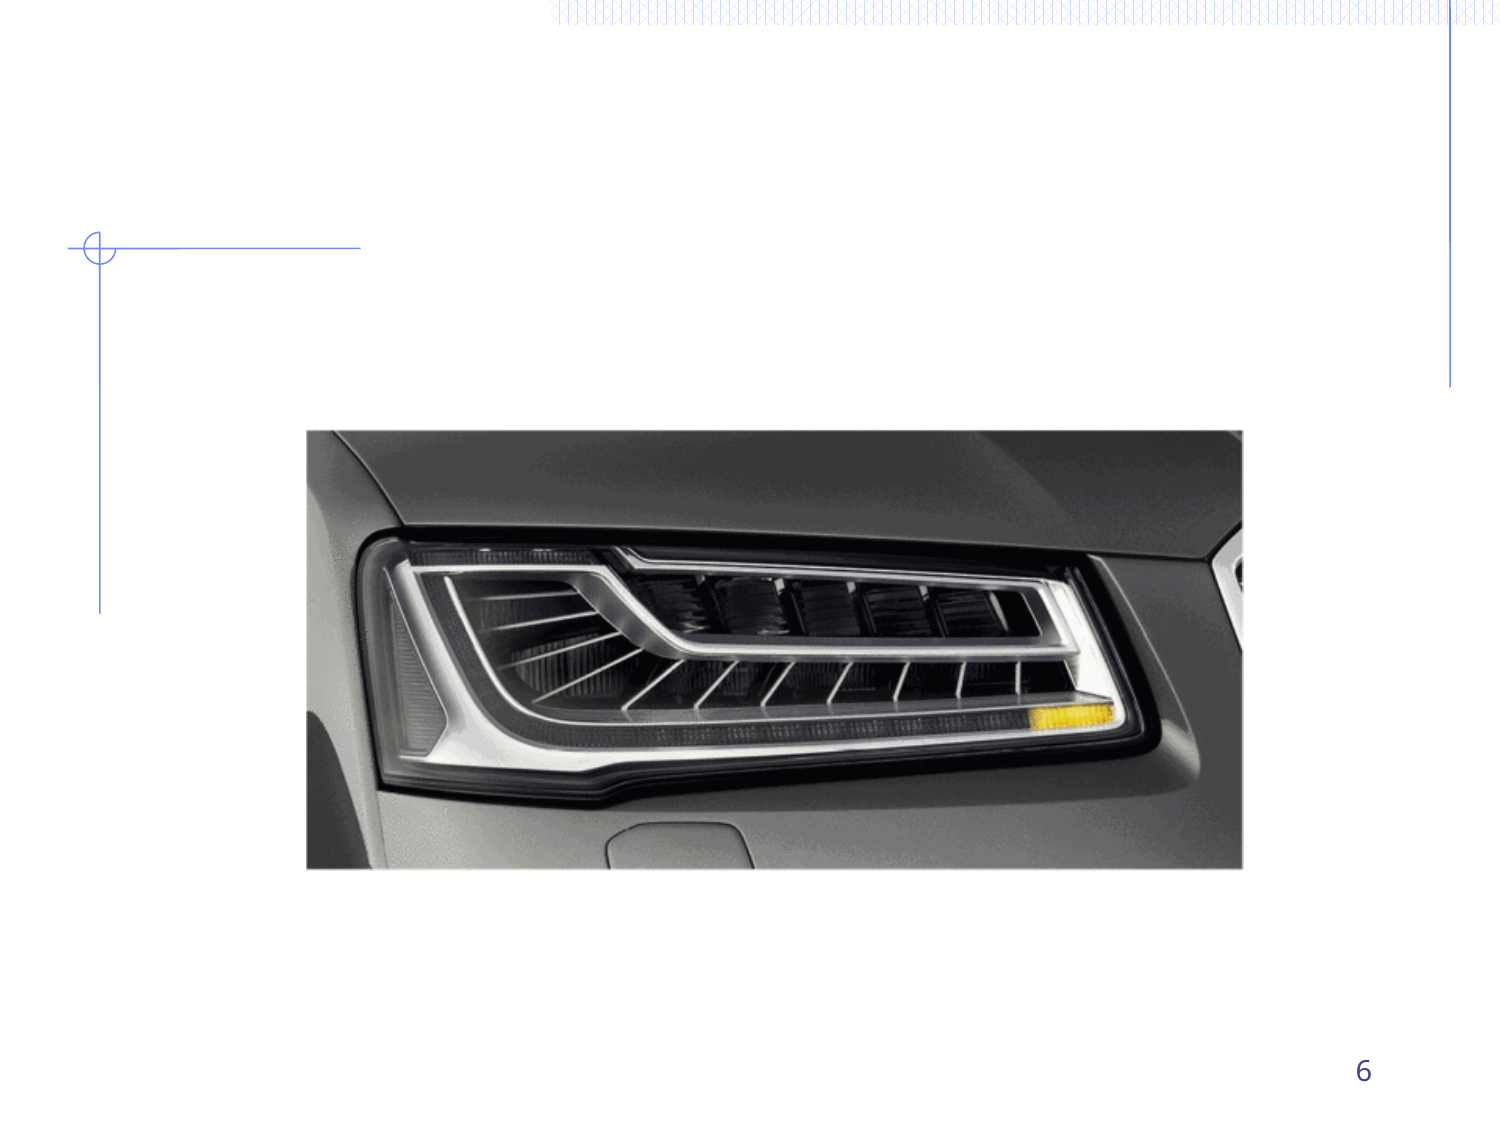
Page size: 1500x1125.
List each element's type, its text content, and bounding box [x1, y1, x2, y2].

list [305, 429, 1244, 871]
slide_number 6 [1074, 1025, 1388, 1100]
